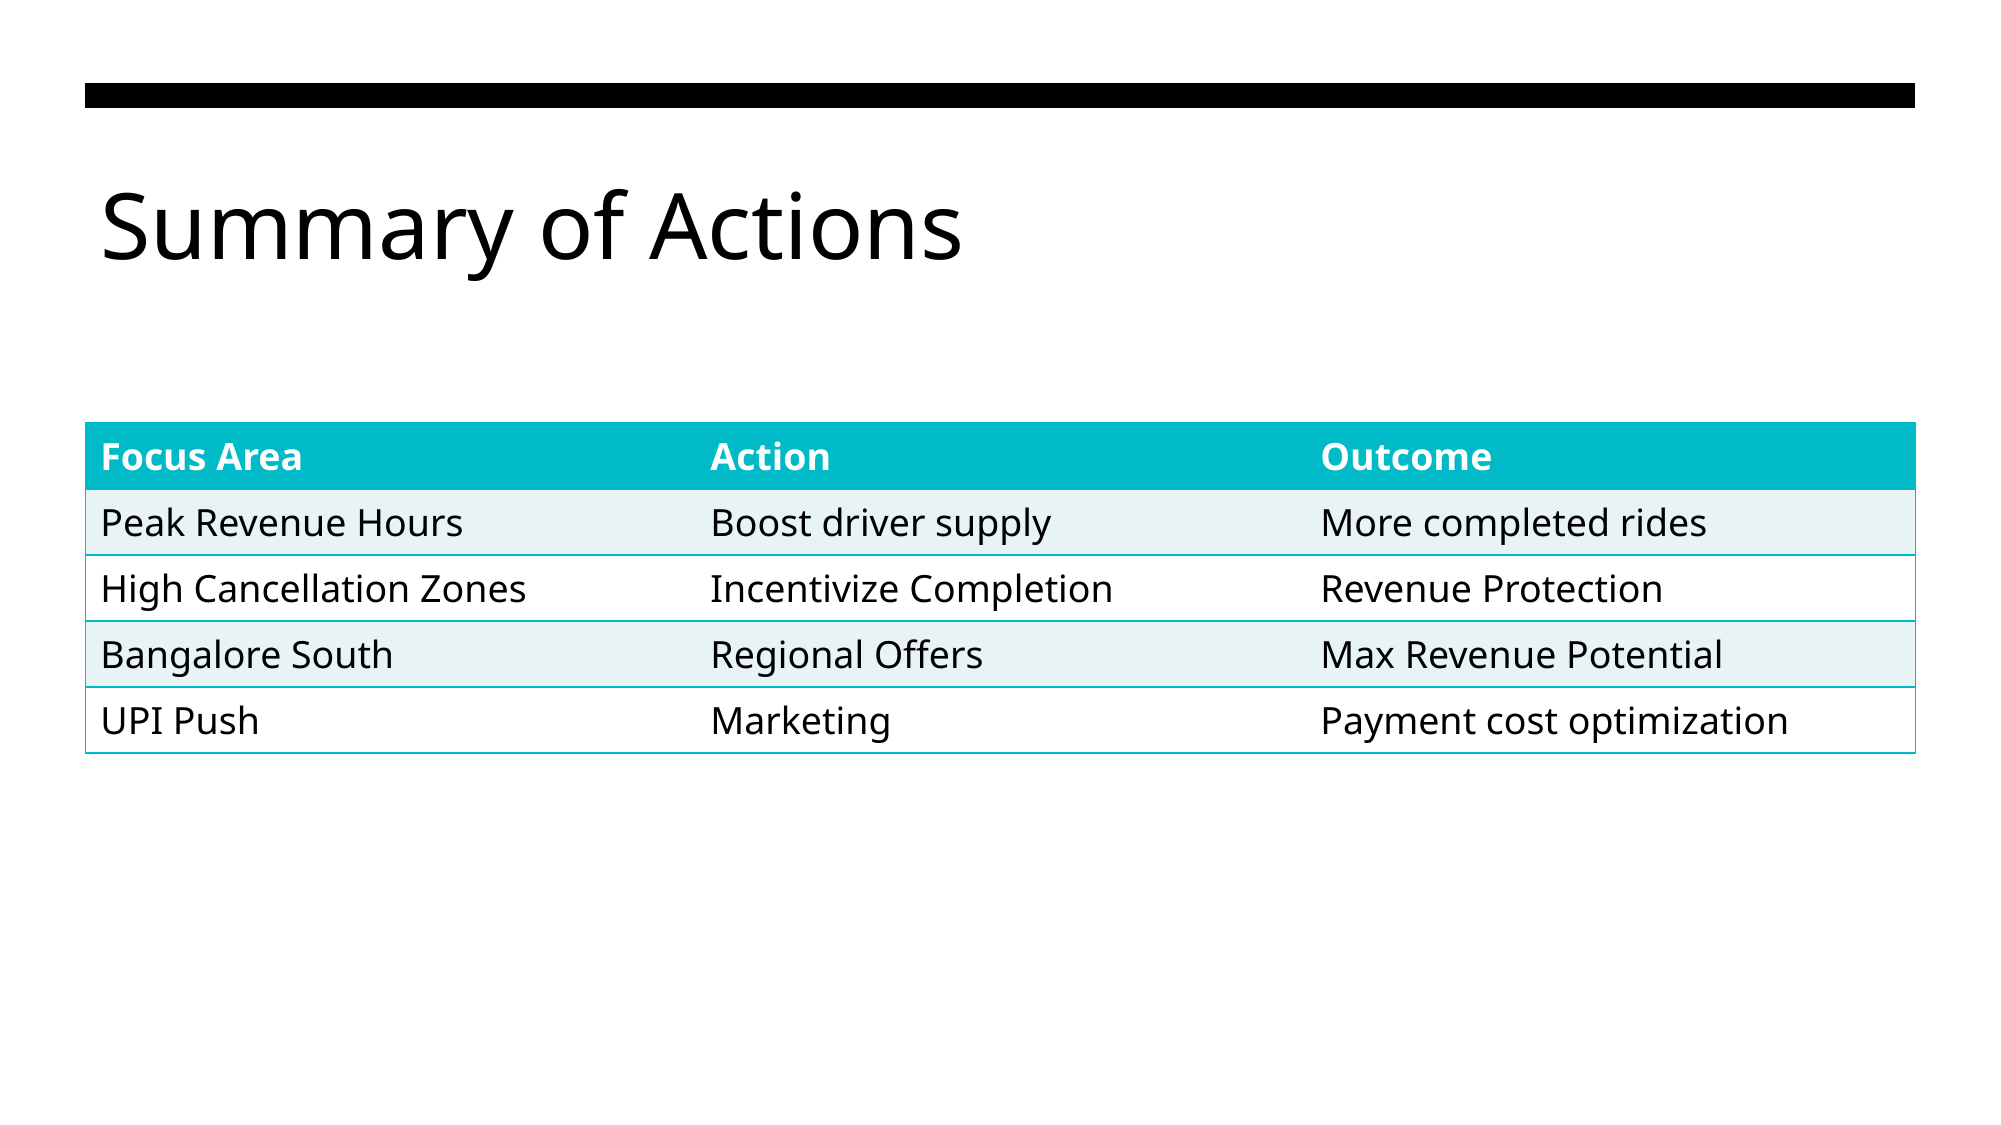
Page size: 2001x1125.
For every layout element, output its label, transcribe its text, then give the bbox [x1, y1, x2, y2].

table_cell Revenue Protection [1305, 556, 1915, 620]
table_cell Peak Revenue Hours [86, 490, 695, 554]
table_header Outcome [1305, 424, 1915, 488]
title Summary of Actions [85, 160, 1916, 401]
table_header Focus Area [86, 424, 695, 488]
table_cell Bangalore South [86, 622, 695, 686]
table_header Action [695, 424, 1305, 488]
table_cell Regional Offers [695, 622, 1305, 686]
table_cell Payment cost optimization [1305, 688, 1915, 752]
table_cell Boost driver supply [695, 490, 1305, 554]
table_cell UPI Push [86, 688, 695, 752]
table_cell Max Revenue Potential [1305, 622, 1915, 686]
table_cell Marketing [695, 688, 1305, 752]
table_cell More completed rides [1305, 490, 1915, 554]
table_cell High Cancellation Zones [86, 556, 695, 620]
table_cell Incentivize Completion [695, 556, 1305, 620]
